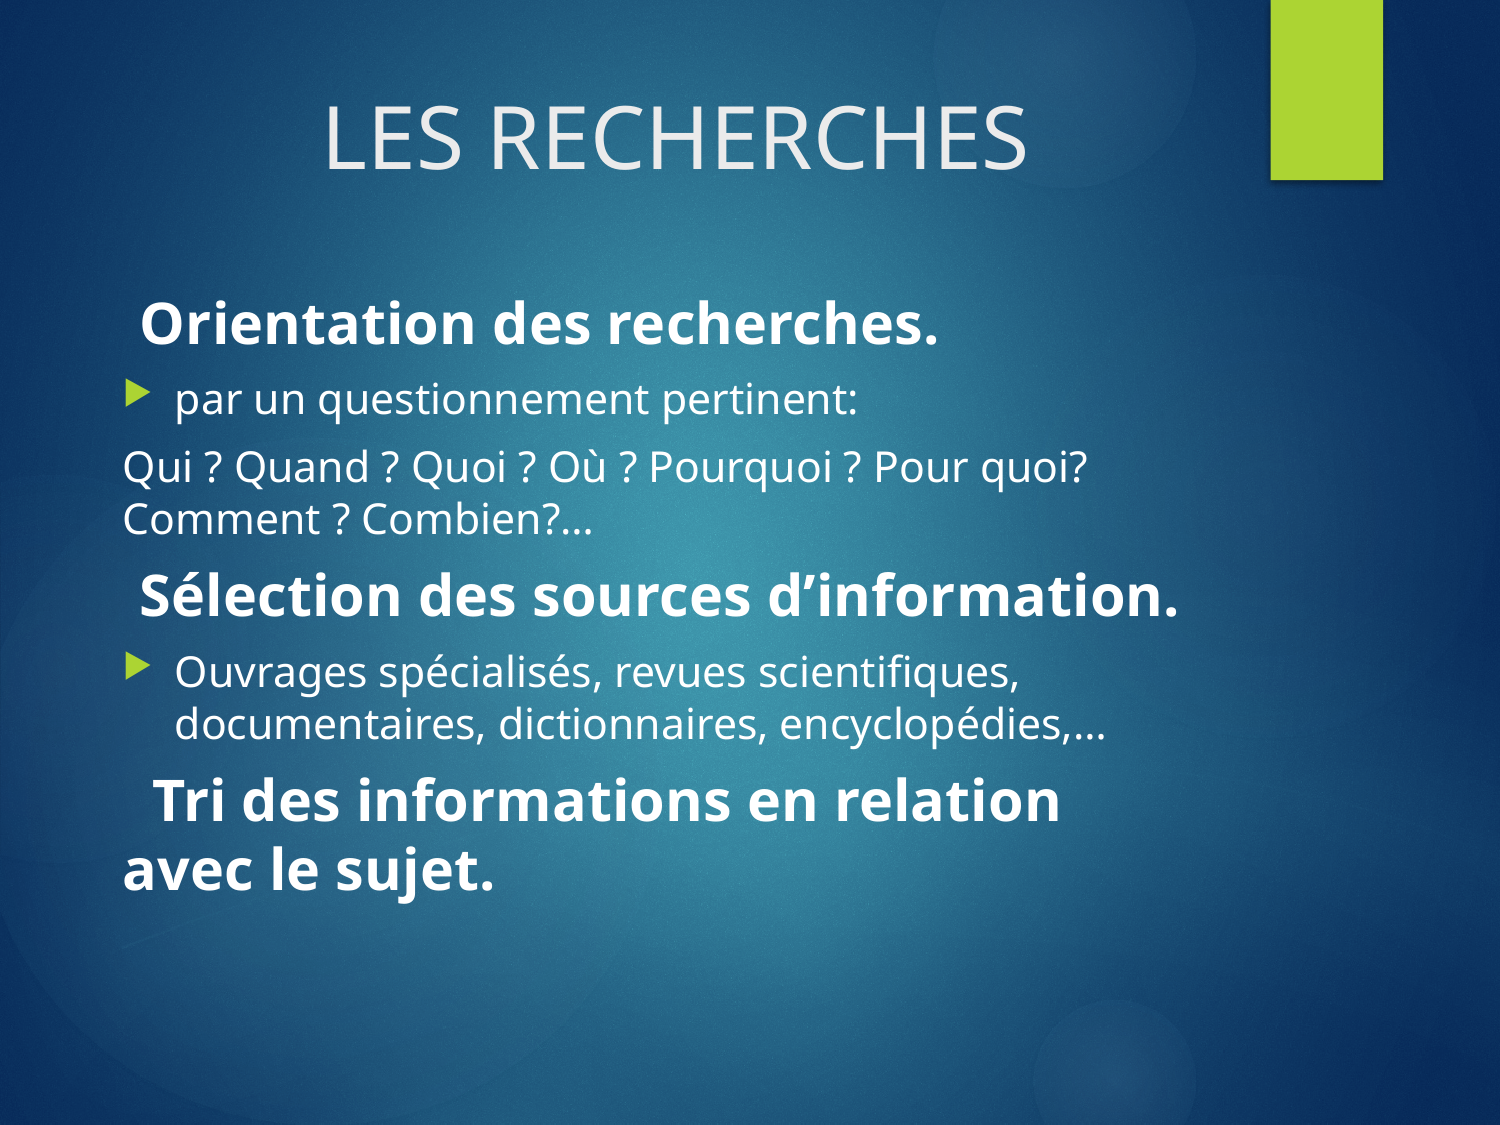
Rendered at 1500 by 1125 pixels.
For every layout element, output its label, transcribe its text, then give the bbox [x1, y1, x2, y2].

list Orientation des recherches. par un questionnement pertinent: Qui ? Quand ? Quoi ? Où ? Pourquoi ? Pour quoi? Comment ? Combien?… Sélection des sources d’information. Ouvrages spécialisés, revues scientifiques, documentaires, dictionnaires, encyclopédies,… Tri des informations en relation avec le sujet. [107, 278, 1209, 968]
title LES RECHERCHES [79, 74, 1237, 304]
